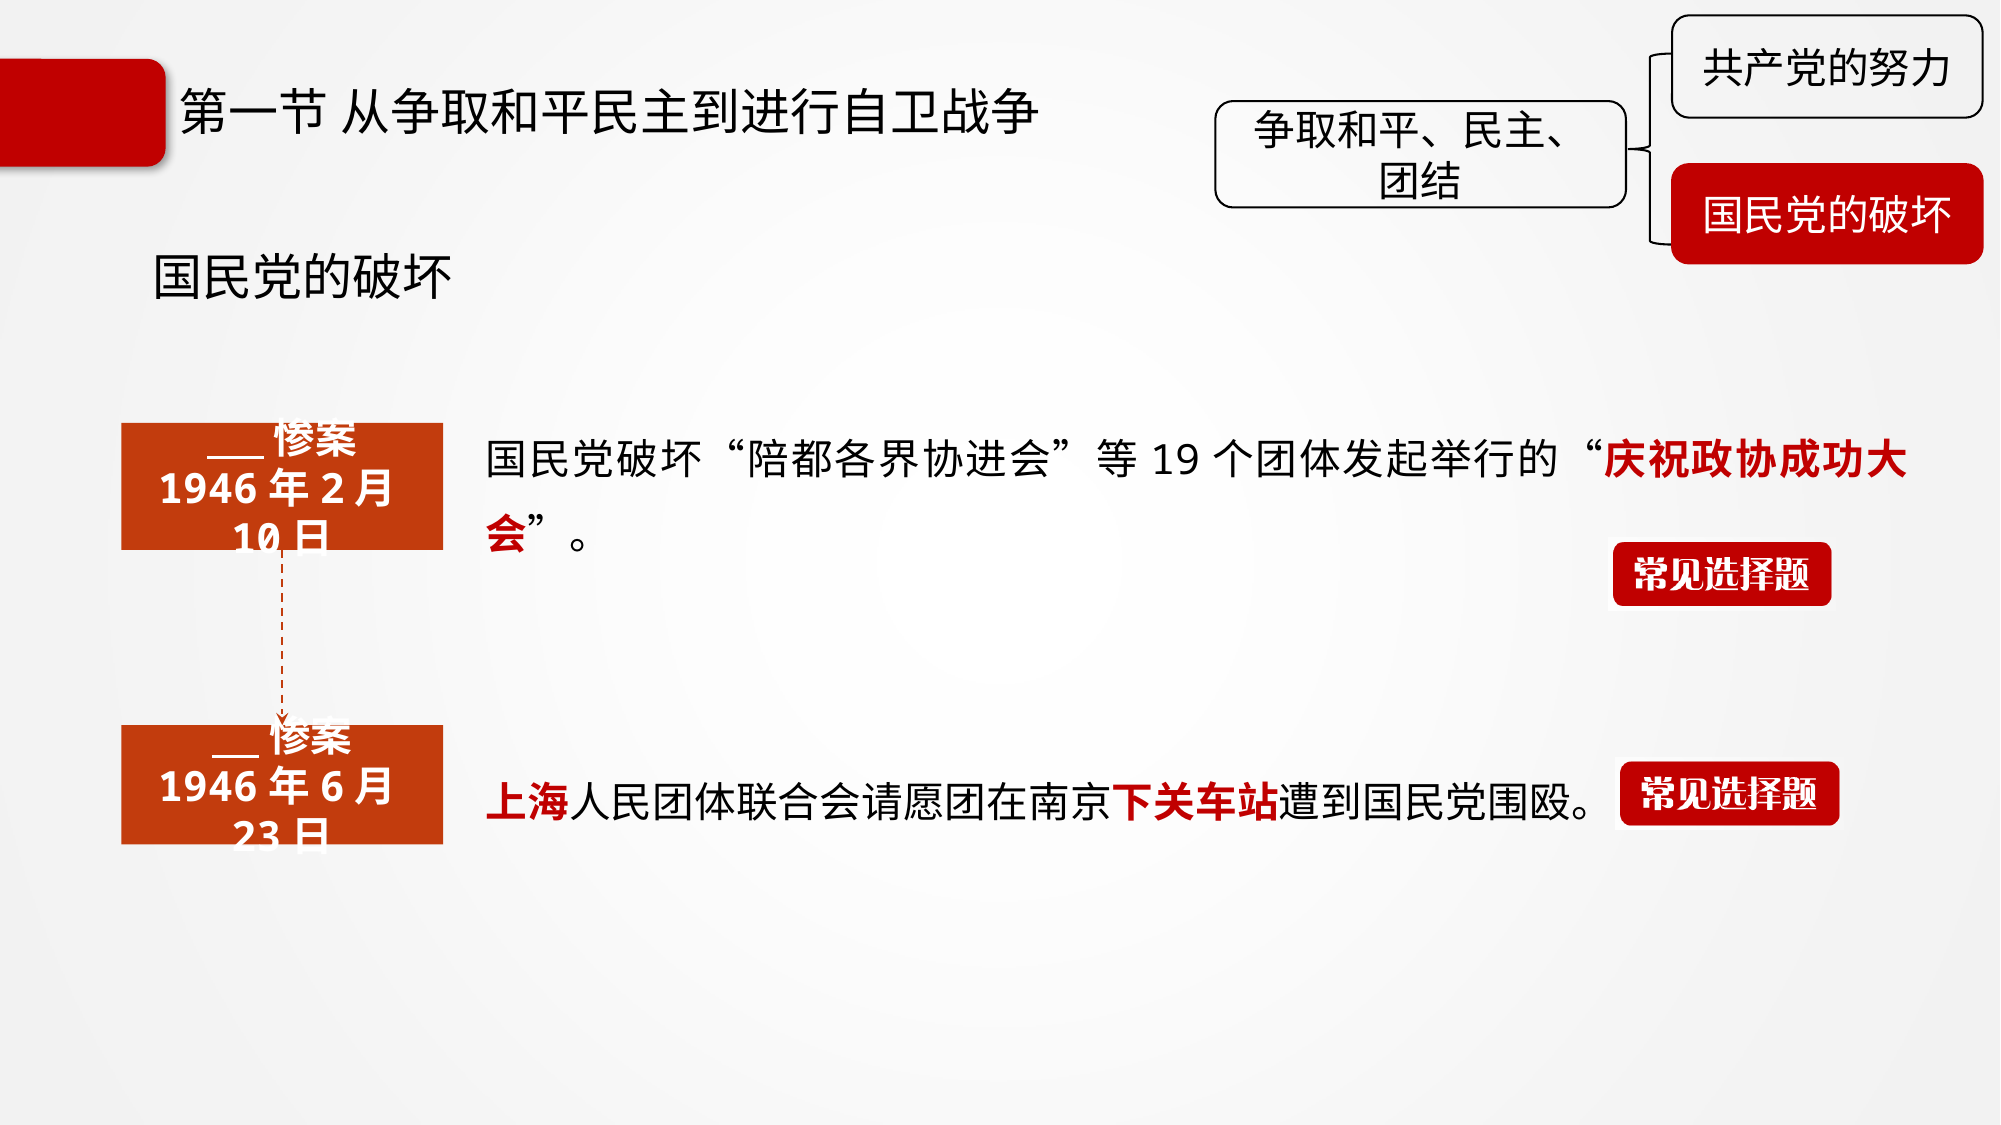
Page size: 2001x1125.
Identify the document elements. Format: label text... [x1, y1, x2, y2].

title 第一节 从争取和平民主到进行自卫战争 [163, 69, 1215, 159]
text_box 惨案 1946年2月10日 [121, 422, 444, 550]
picture [0, 0, 2000, 1125]
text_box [1215, 15, 1983, 264]
text_box 国民党破坏“陪都各界协进会”等19个团体发起举行的“庆祝政协成功大会”。 [470, 414, 1923, 551]
text_box 上海人民团体联合会请愿团在南京下关车站遭到国民党围殴。 [470, 742, 1816, 845]
text_box 惨案 1946年6月23日 [121, 724, 444, 845]
list 国民党的破坏 [137, 207, 1863, 357]
